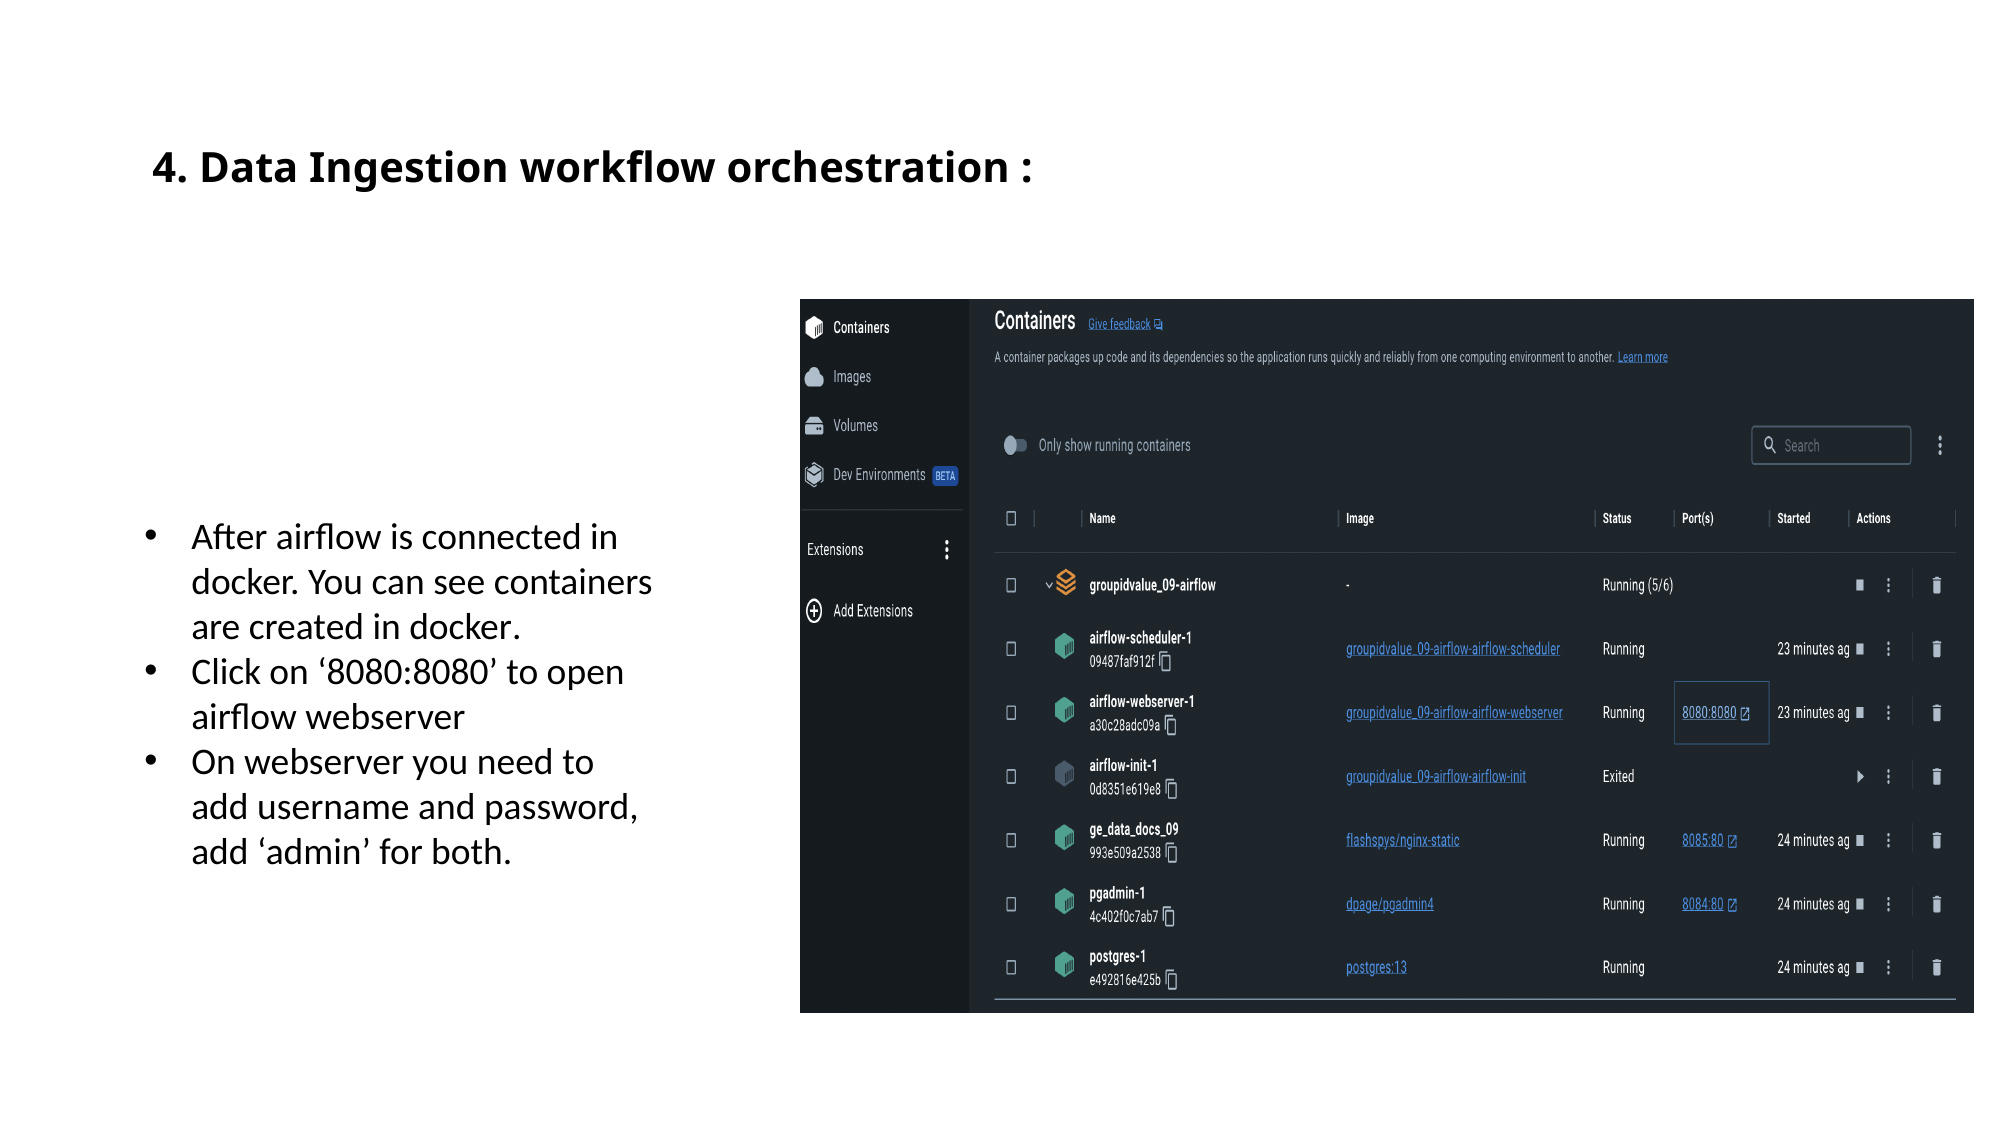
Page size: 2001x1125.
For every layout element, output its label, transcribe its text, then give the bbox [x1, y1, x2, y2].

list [799, 299, 1974, 1013]
text_box After airflow is connected in docker. You can see containers are created in docker. Click on ‘8080:8080’ to open airflow webserver On webserver you need to add username and password, add ‘admin’ for both. [129, 504, 675, 880]
title 4. Data Ingestion workflow orchestration : [137, 59, 1863, 278]
